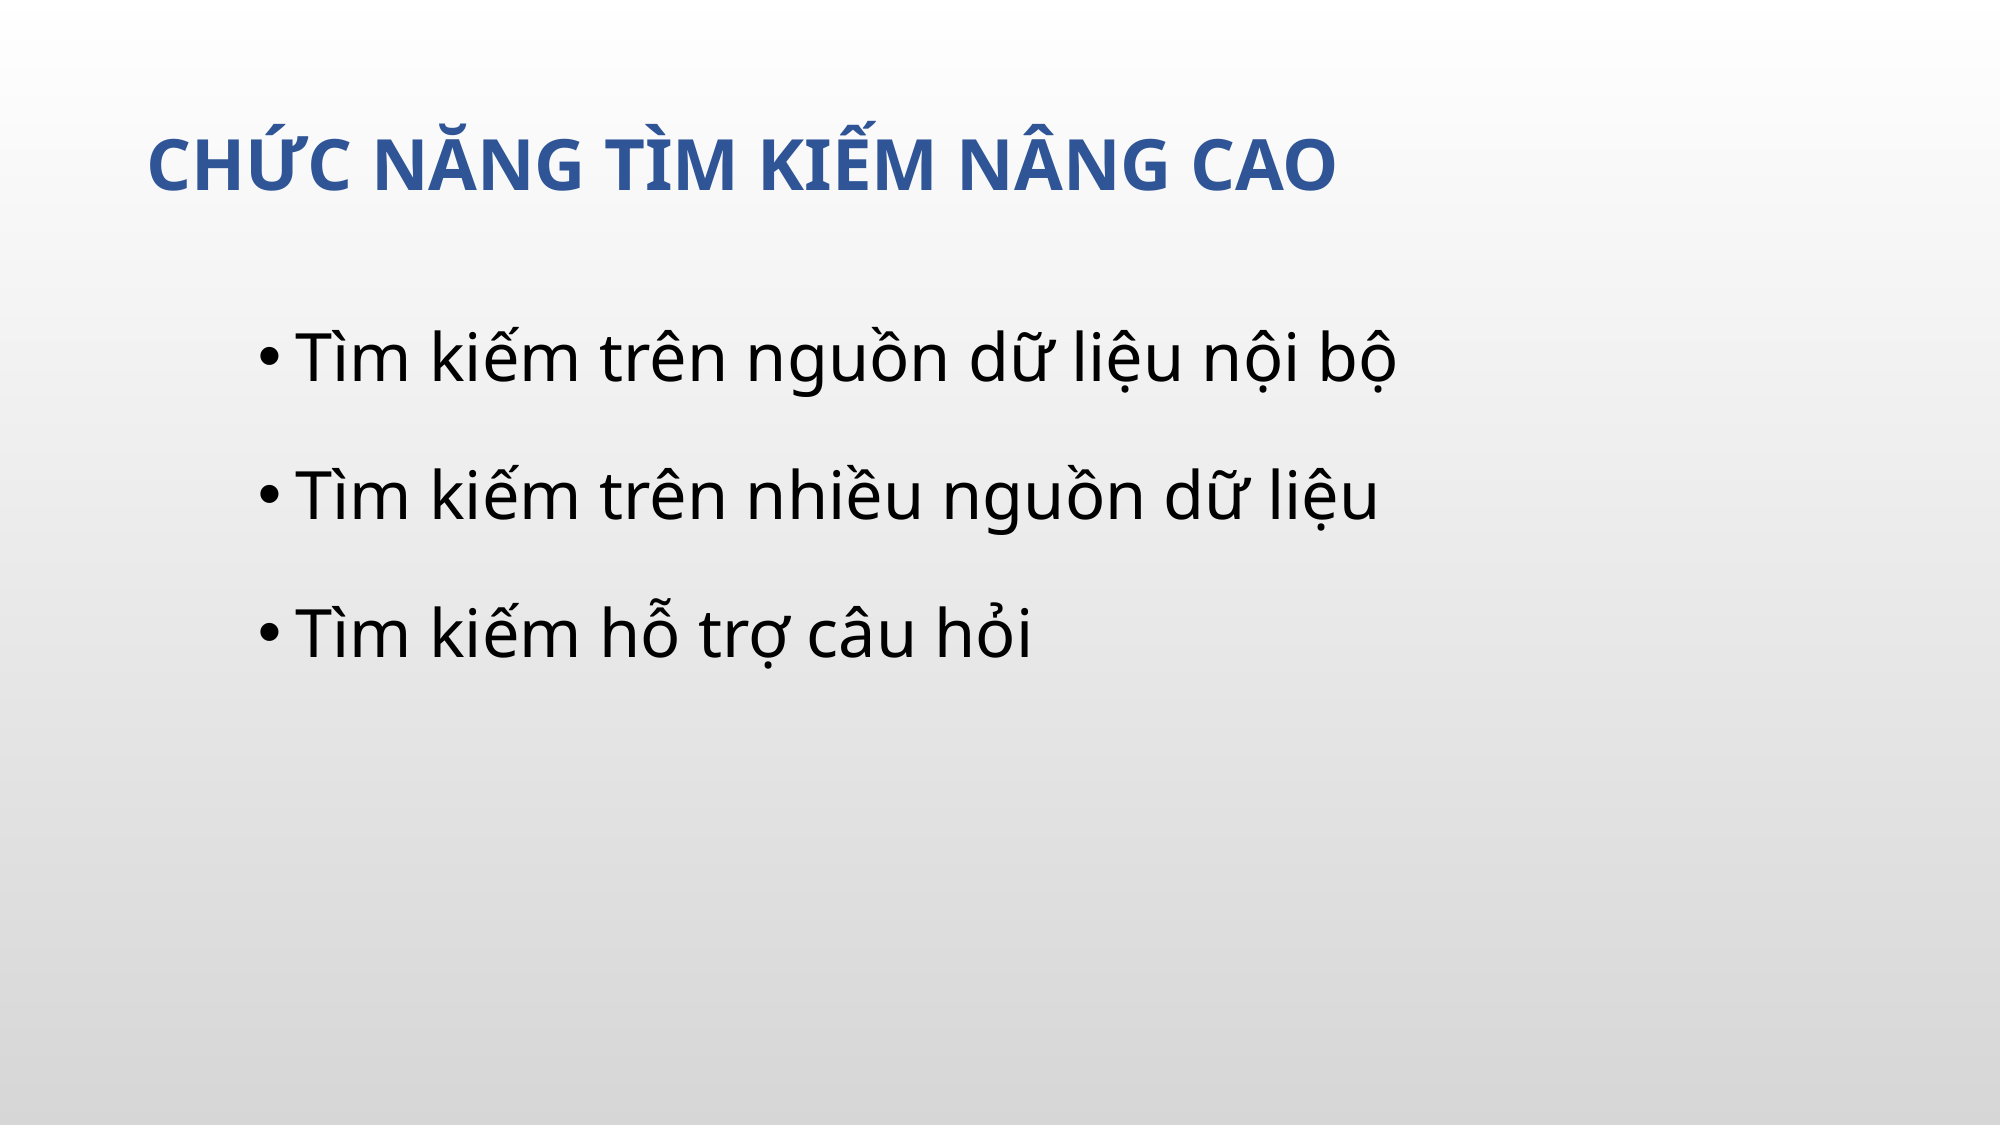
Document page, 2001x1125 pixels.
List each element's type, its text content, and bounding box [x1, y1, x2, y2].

title CHỨC NĂNG TÌM KIẾM NÂNG CAO [131, 58, 1989, 276]
list Tìm kiếm trên nguồn dữ liệu nội bộ Tìm kiếm trên nhiều nguồn dữ liệu Tìm kiếm hỗ trợ câu hỏi [243, 299, 1895, 1014]
